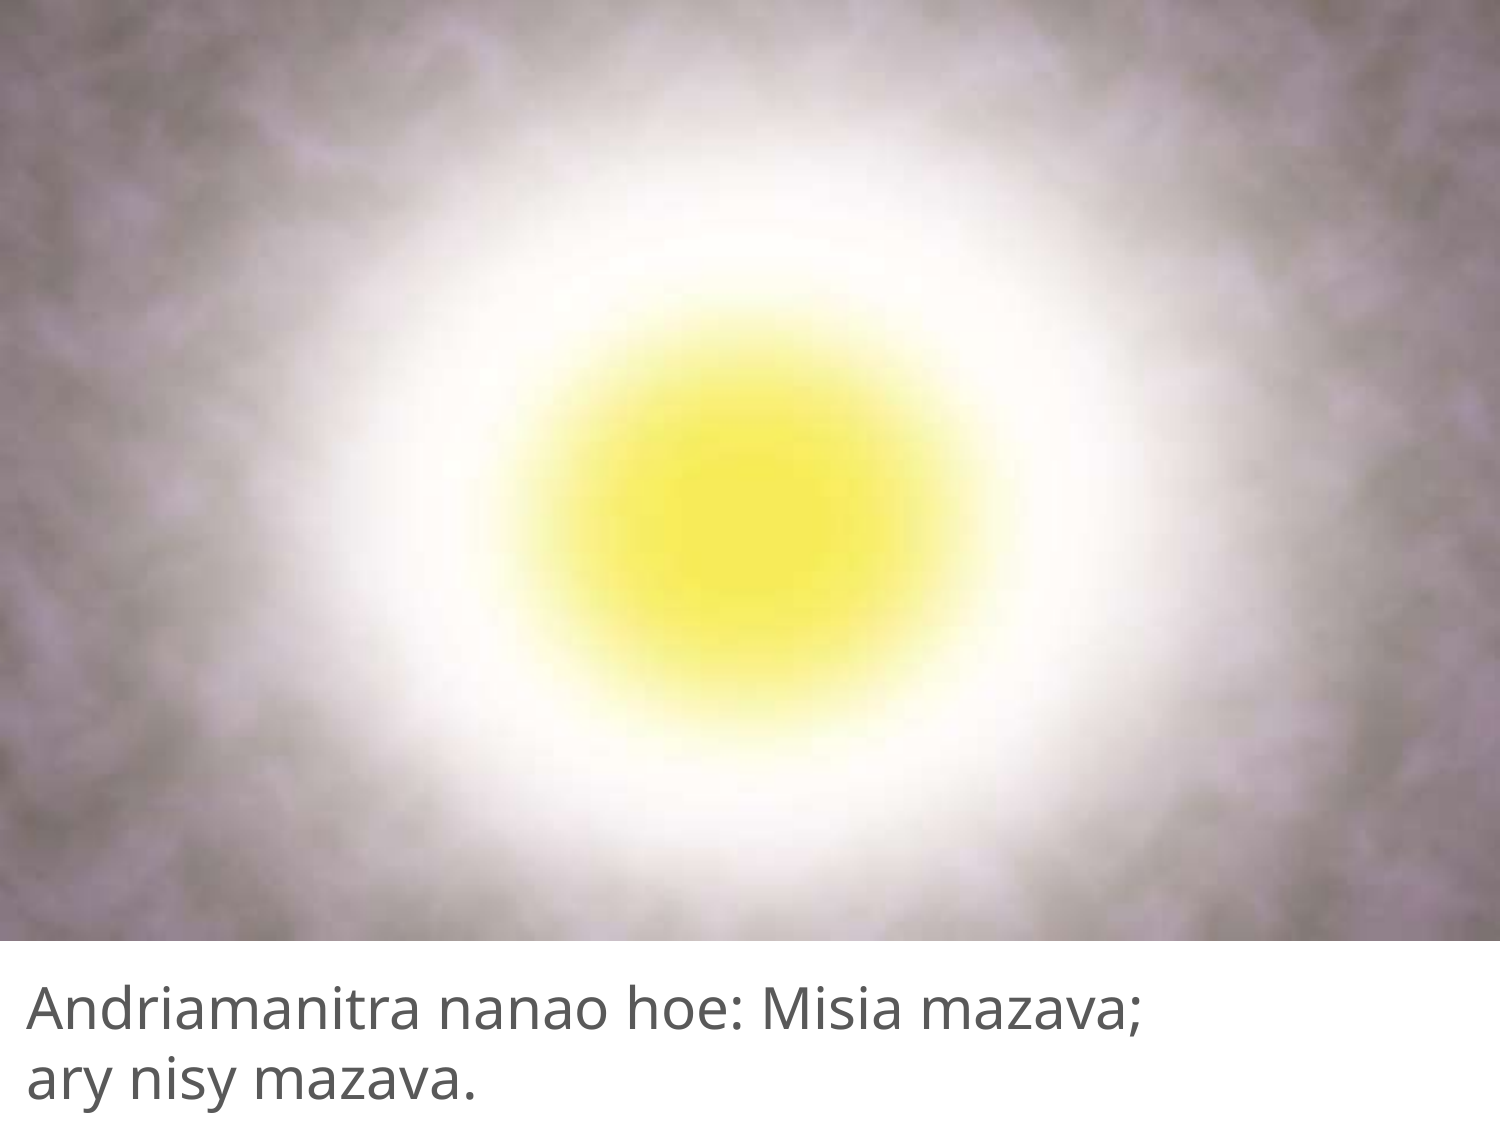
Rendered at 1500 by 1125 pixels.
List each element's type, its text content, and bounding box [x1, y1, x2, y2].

picture [0, 0, 1500, 941]
text_box Andriamanitra nanao hoe: Misia mazava; ary nisy mazava. [11, 964, 1483, 1125]
